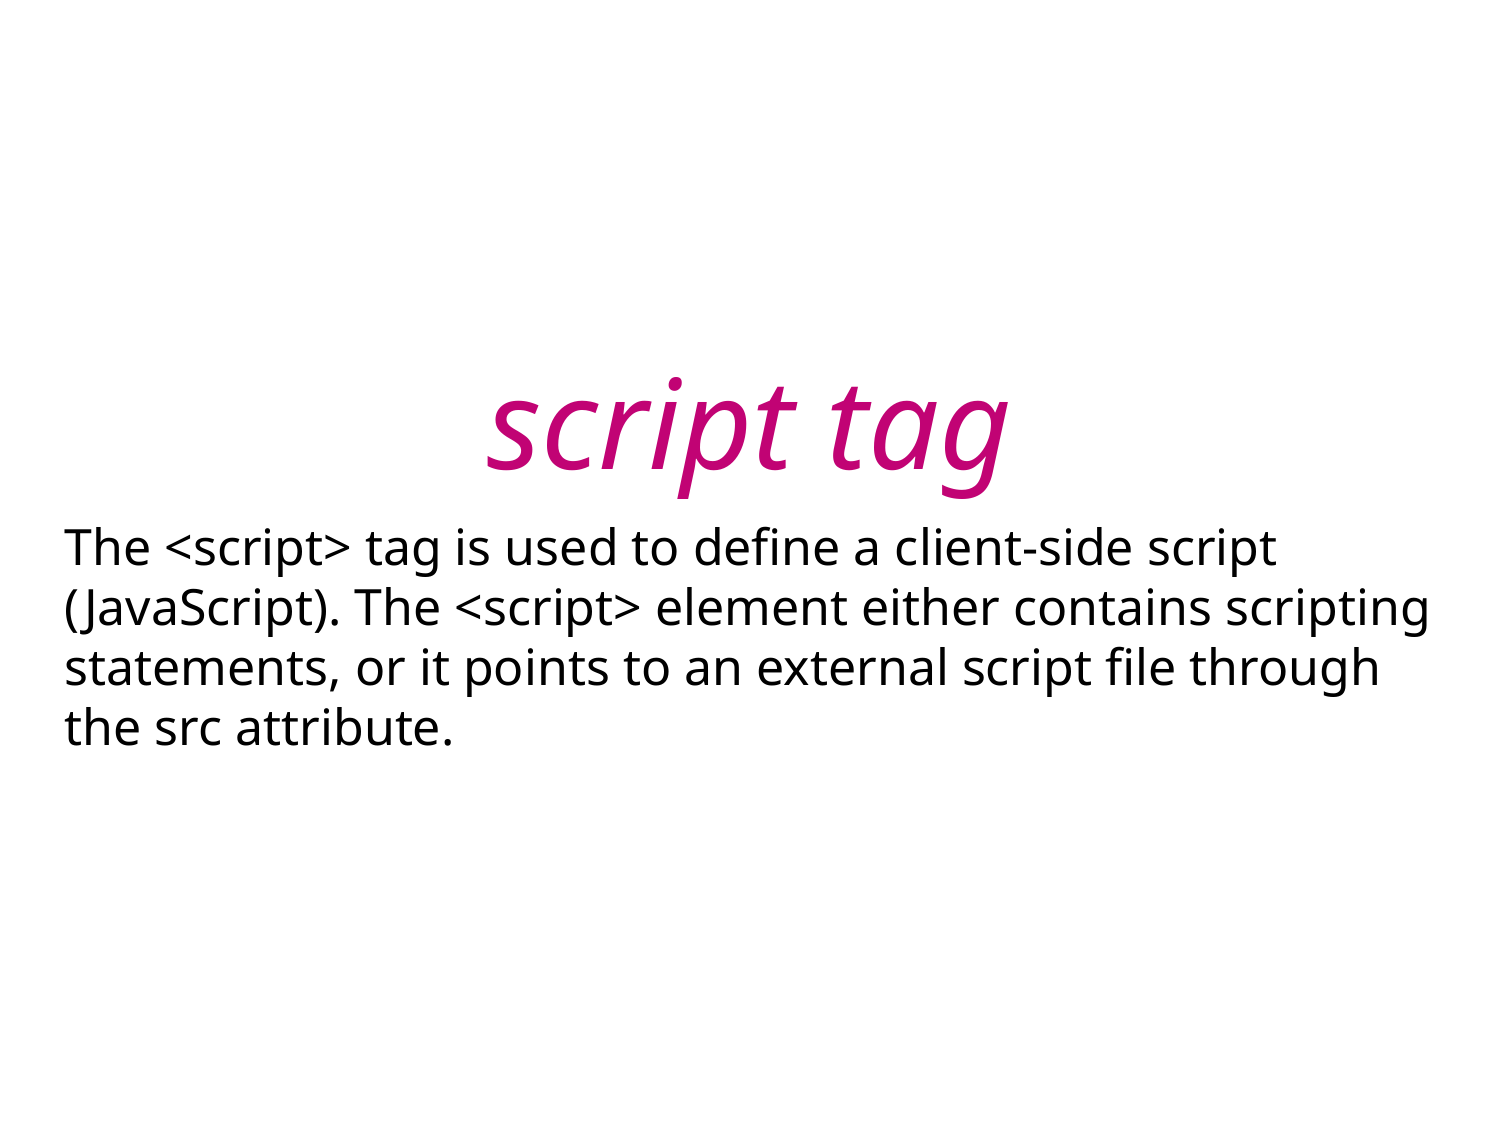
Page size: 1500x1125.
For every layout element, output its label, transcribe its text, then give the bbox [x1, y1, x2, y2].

text_box The <script> tag is used to define a client-side script (JavaScript). The <script> element either contains scripting statements, or it points to an external script file through the src attribute. [50, 508, 1450, 764]
text_box script tag [24, 337, 1475, 503]
